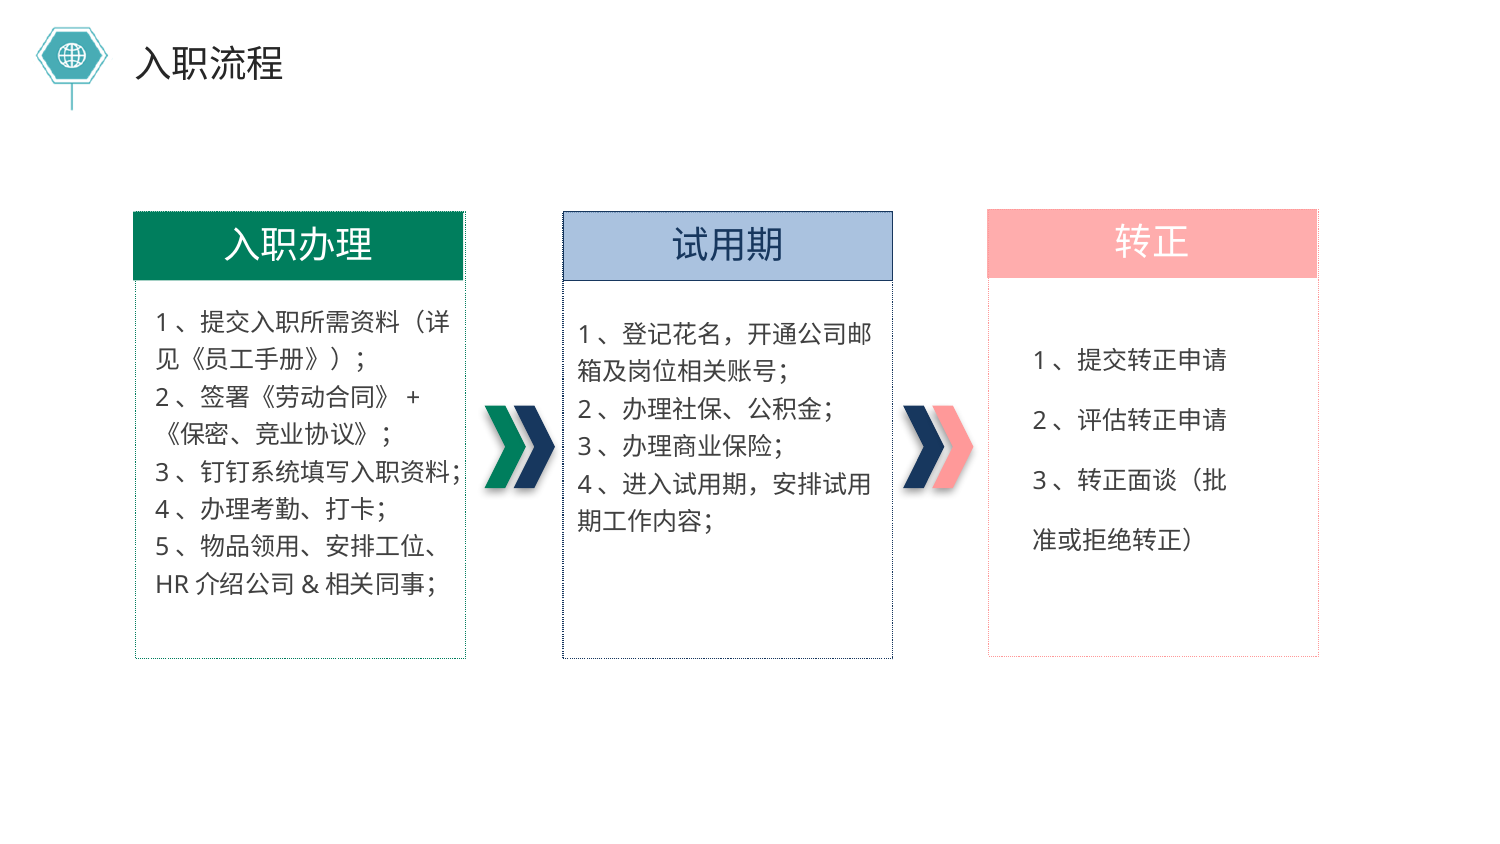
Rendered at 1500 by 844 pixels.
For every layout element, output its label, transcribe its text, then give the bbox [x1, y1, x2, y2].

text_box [135, 211, 556, 660]
picture [29, 20, 113, 115]
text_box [988, 208, 1319, 657]
text_box 入职流程 [119, 32, 300, 93]
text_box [562, 211, 974, 660]
